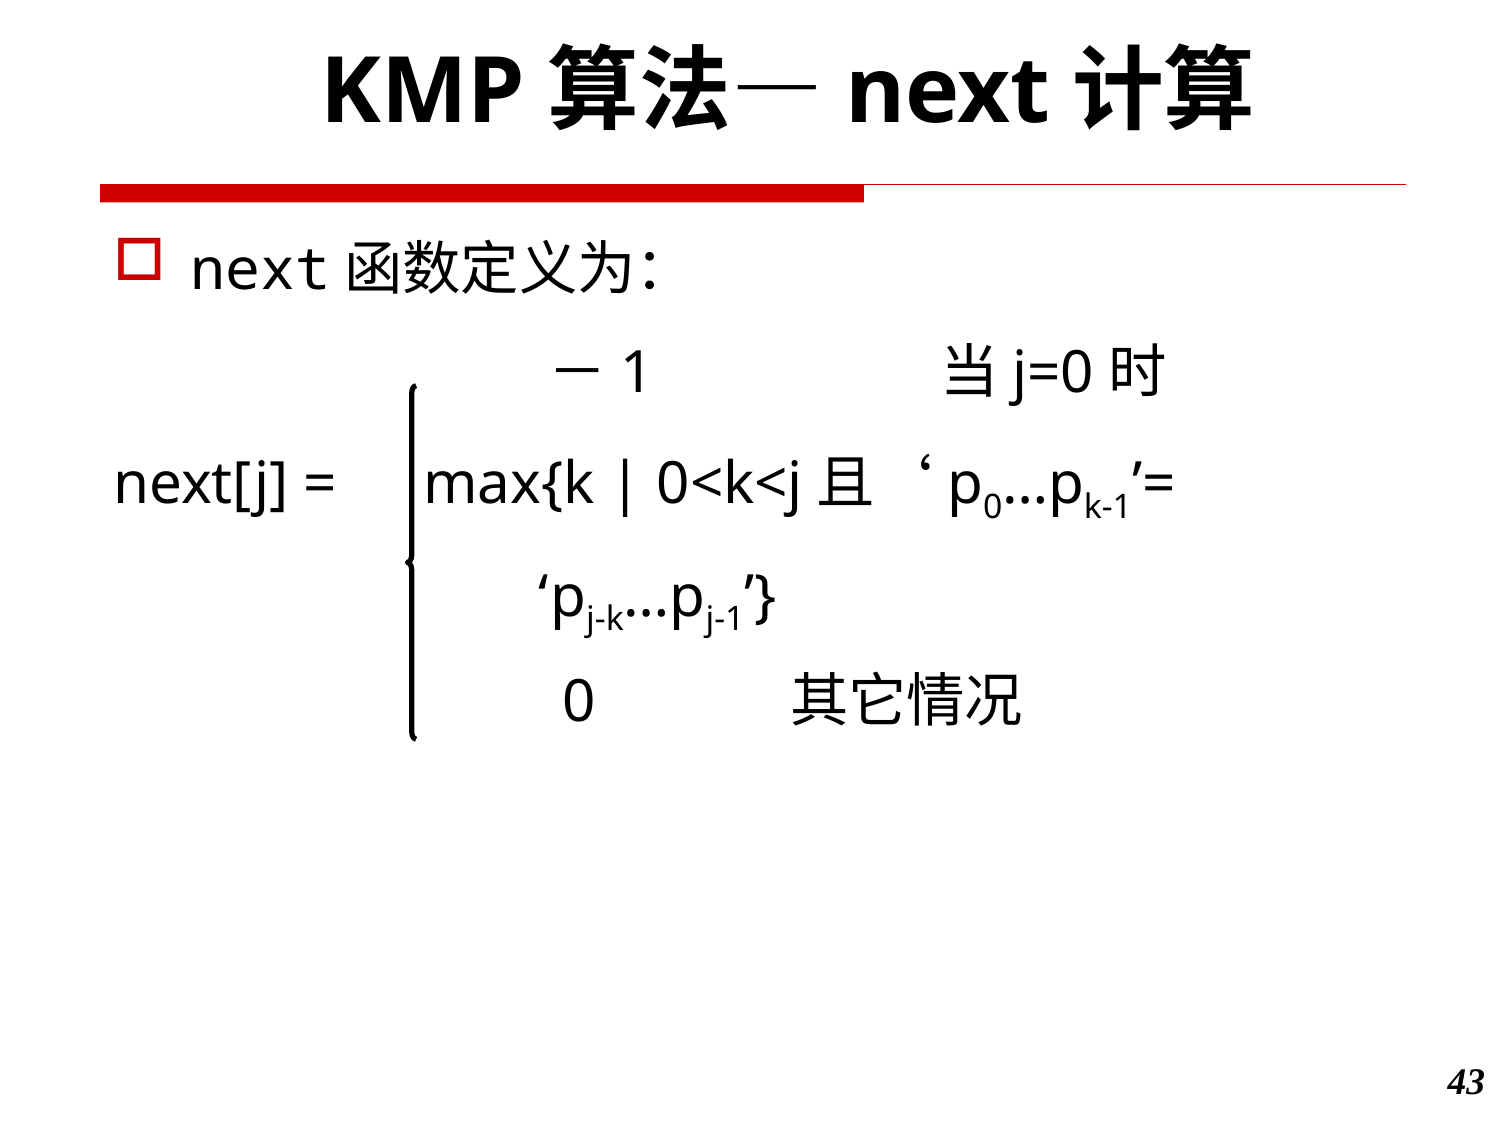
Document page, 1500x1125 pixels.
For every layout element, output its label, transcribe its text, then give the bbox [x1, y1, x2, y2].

text_box 43 [1400, 1049, 1500, 1110]
text_box KMP算法—next计算 [94, 23, 1482, 149]
list next函数定义为： －1 当j=0时 next[j] = max{k | 0<k<j且‘p0…pk-1’= ‘pj-k…pj-1’} 0 其它情况 [98, 231, 1500, 894]
text_box [407, 385, 417, 740]
